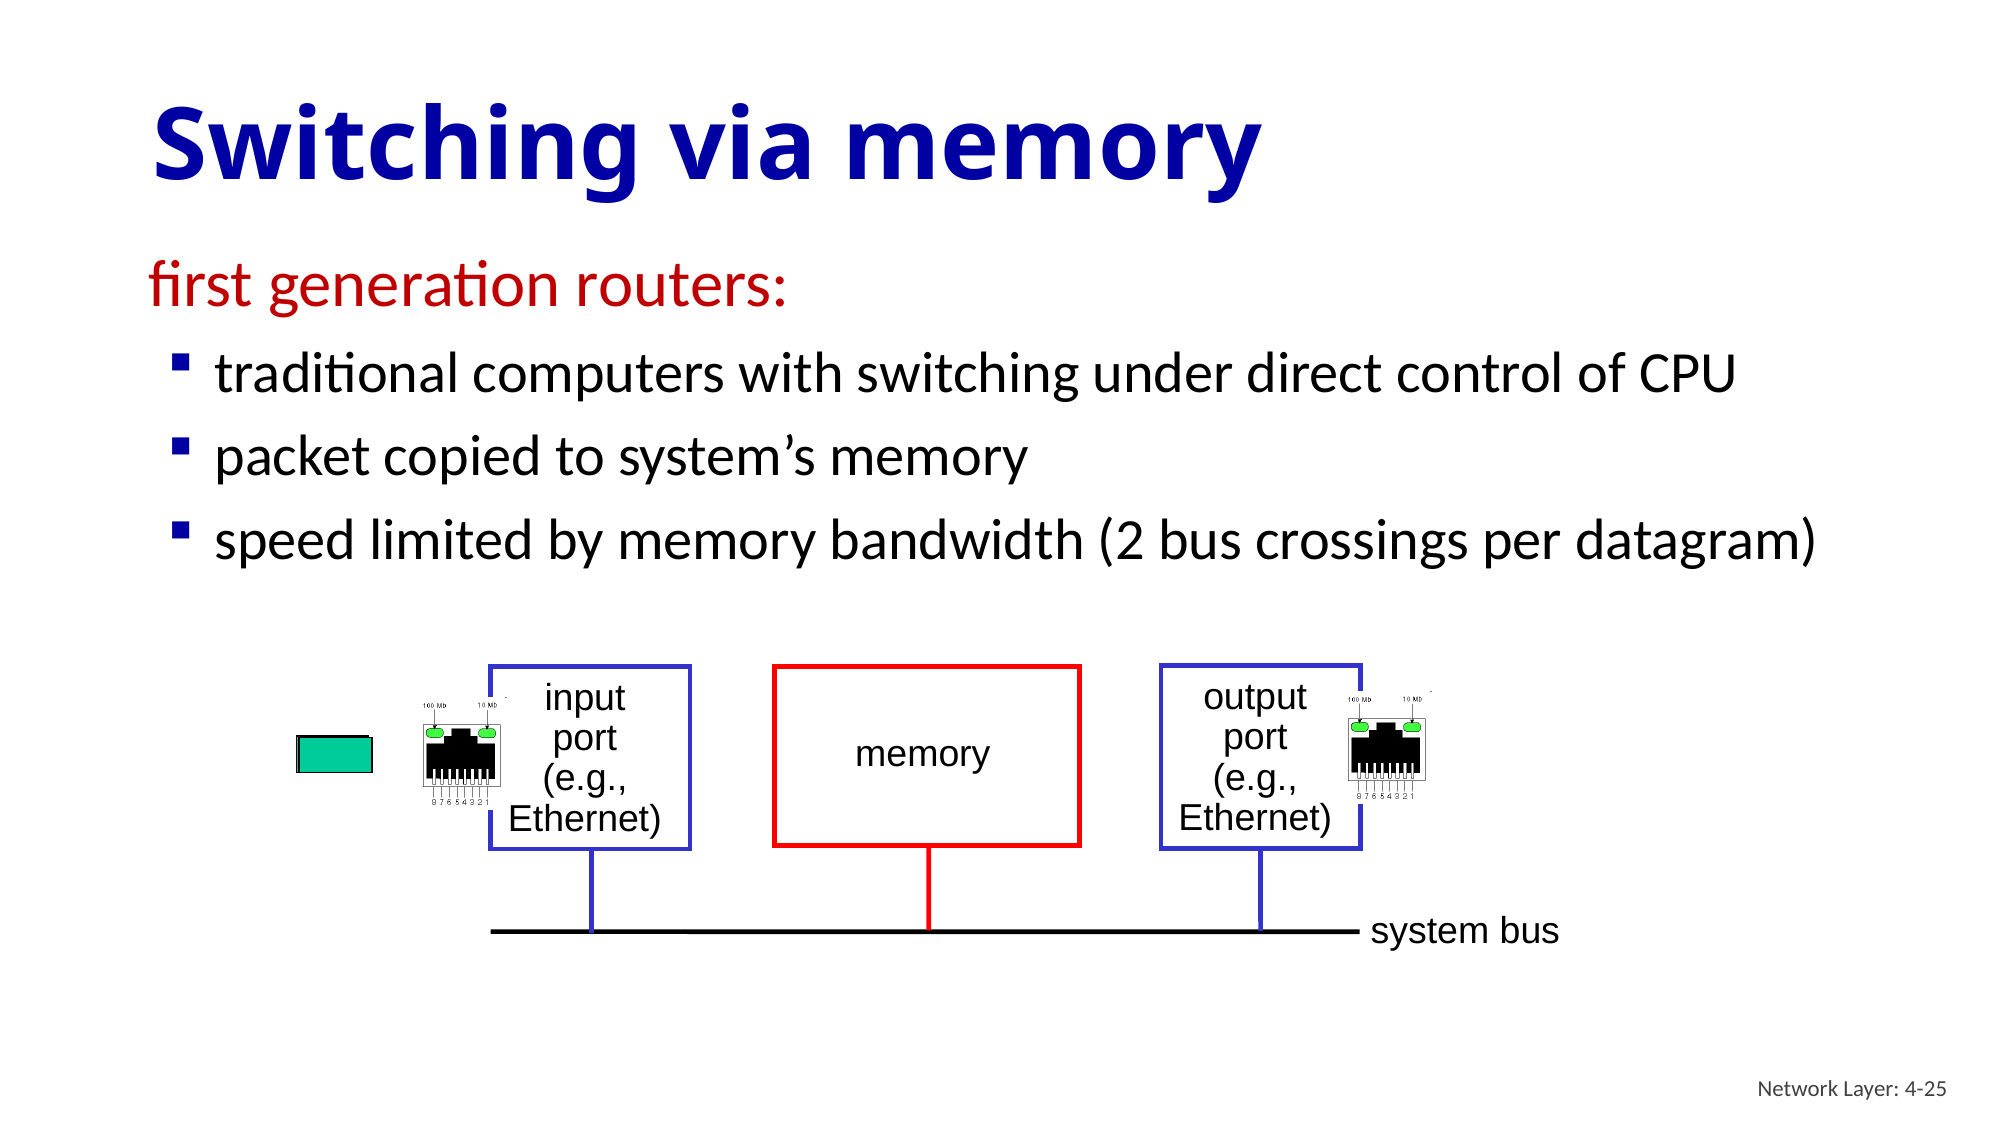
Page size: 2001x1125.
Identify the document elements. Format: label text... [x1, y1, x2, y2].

title Switching via memory [137, 74, 1863, 221]
text_box [298, 737, 372, 773]
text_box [490, 665, 1576, 959]
slide_number Network Layer: 4-25 [1512, 1056, 1963, 1117]
picture [419, 697, 507, 810]
picture [1344, 691, 1432, 804]
list first generation routers: traditional computers with switching under direct control of CPU packet copied to system’s memory speed limited by memory bandwidth (2 bus crossings per datagram) [133, 241, 1985, 696]
